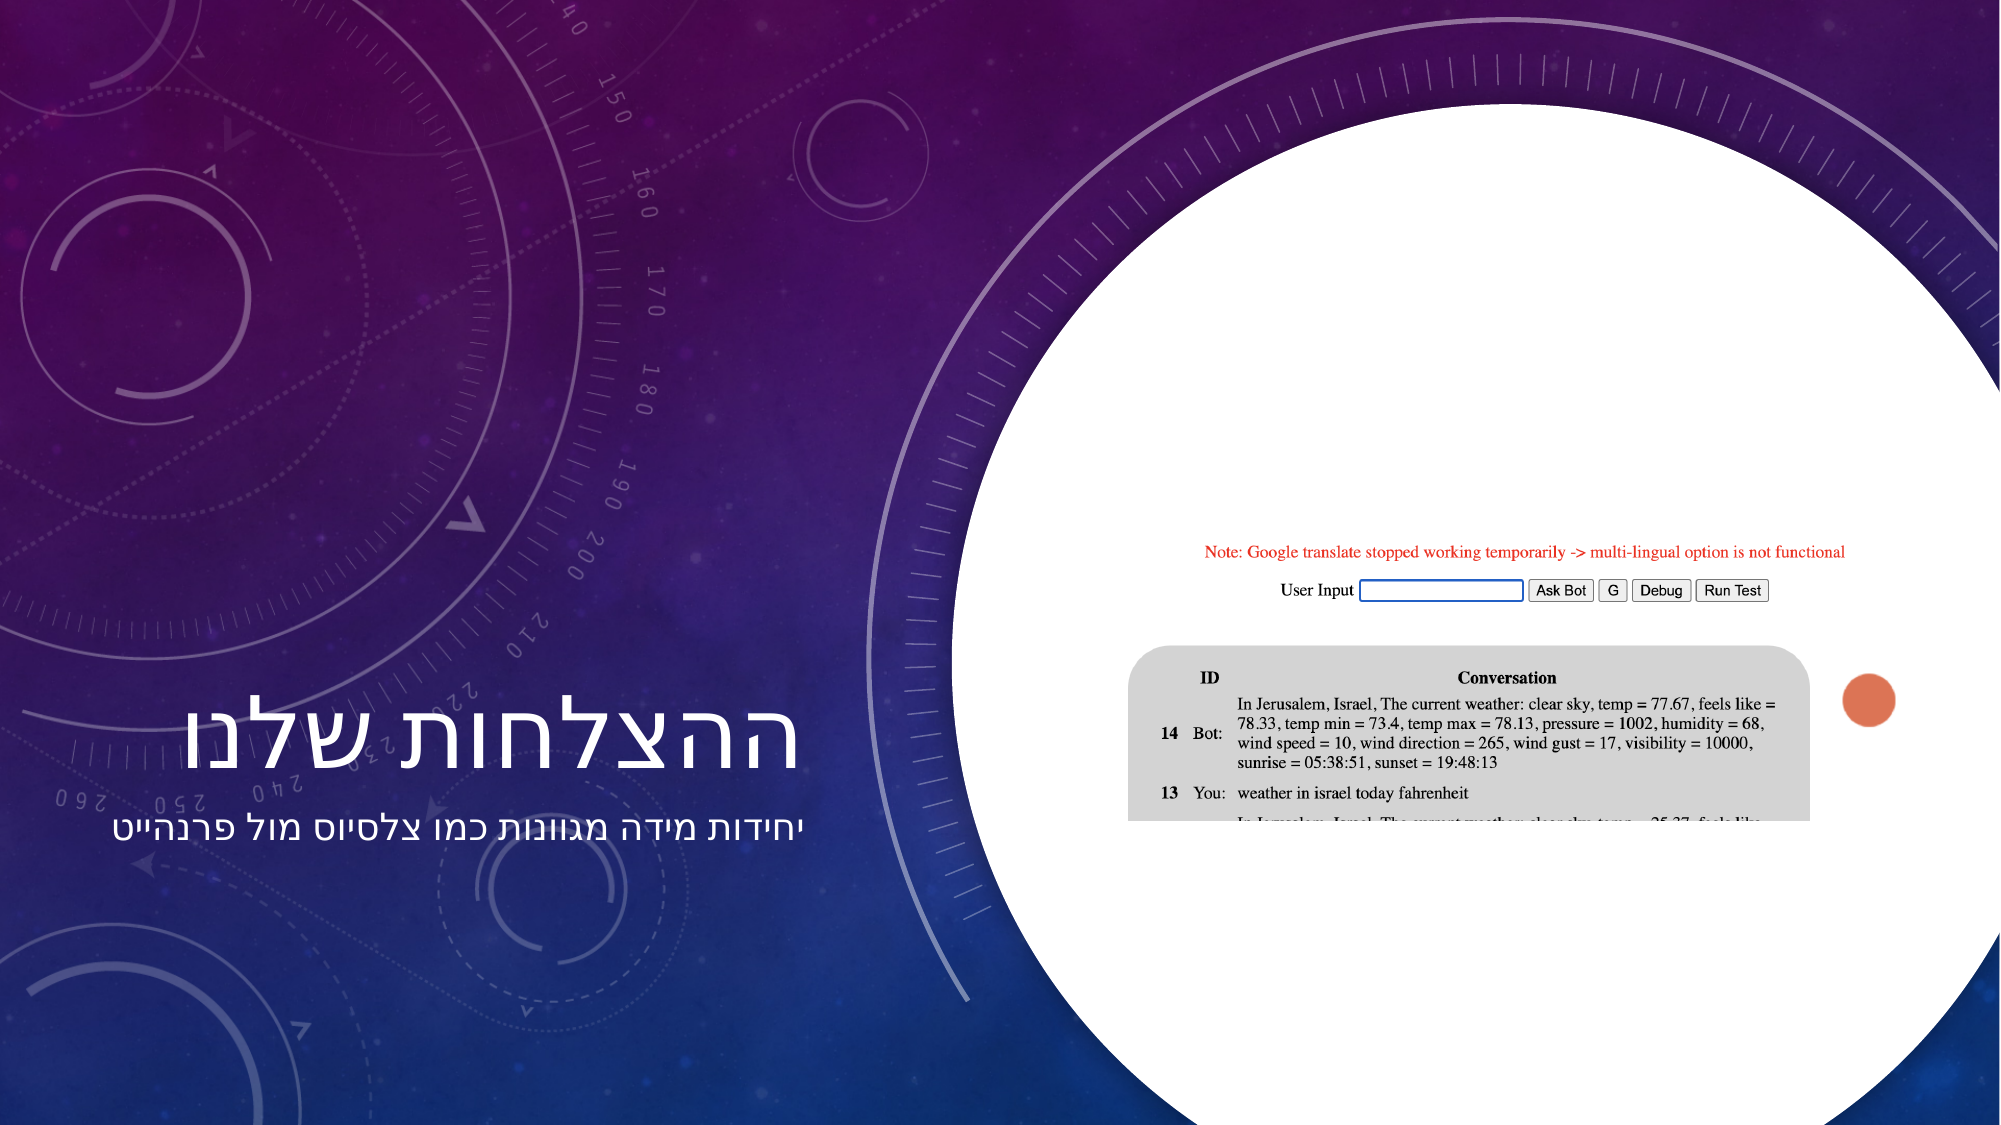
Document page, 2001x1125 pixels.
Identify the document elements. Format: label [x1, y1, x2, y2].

text_box [904, 54, 2000, 914]
picture [0, 0, 2000, 1125]
picture [1092, 504, 1935, 821]
